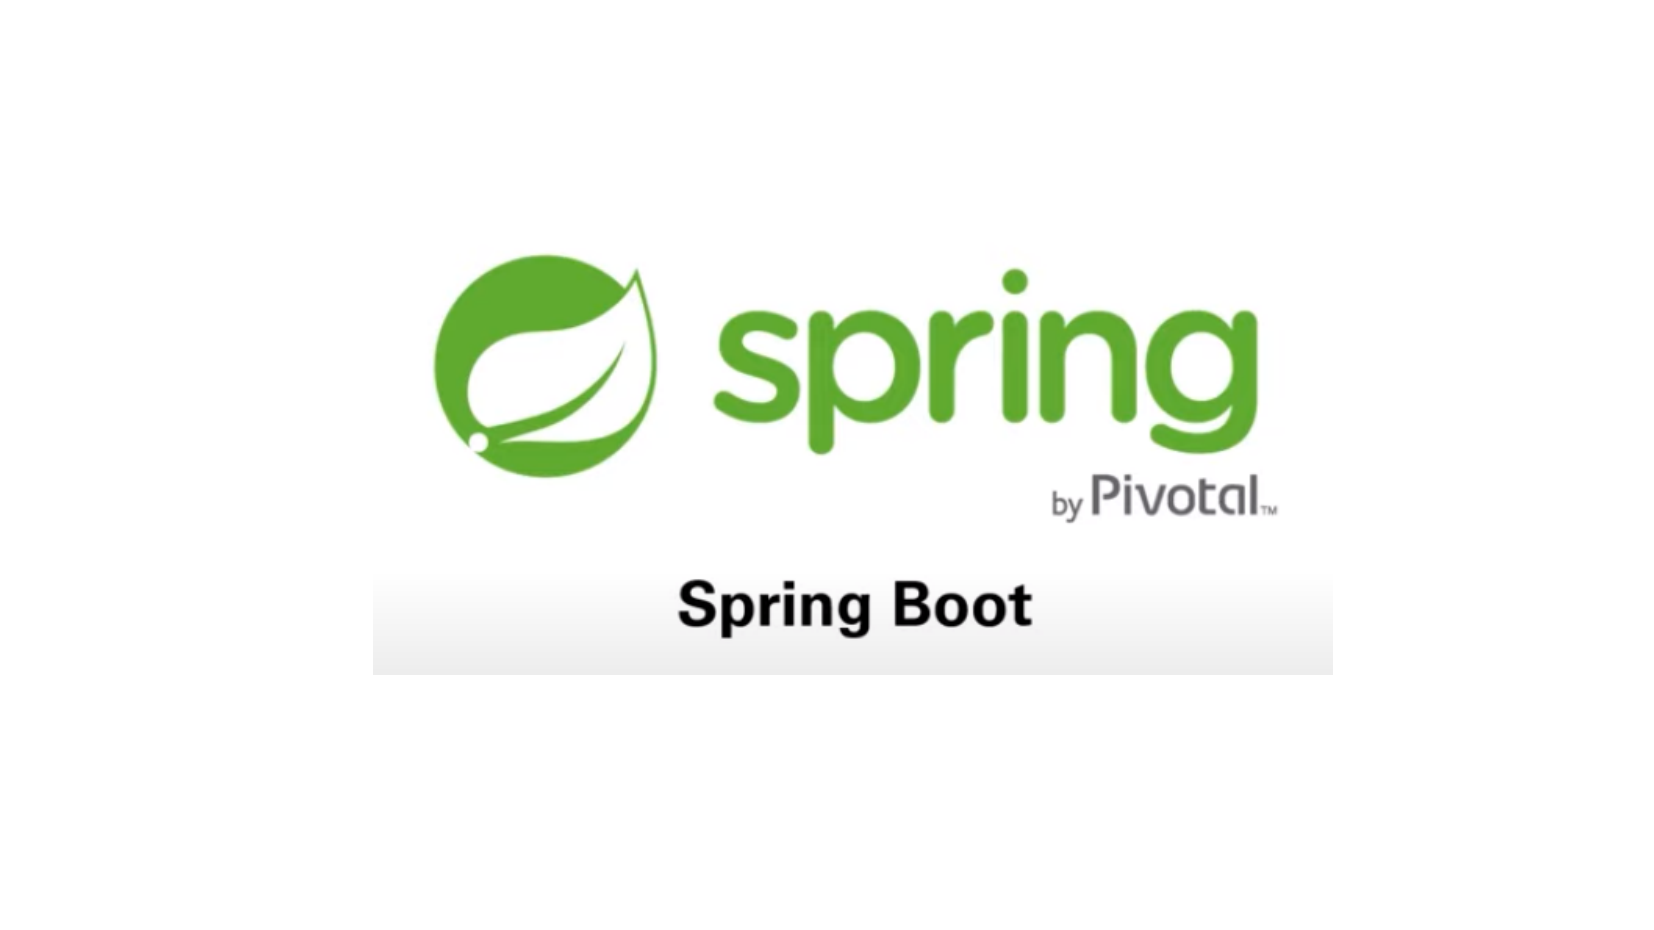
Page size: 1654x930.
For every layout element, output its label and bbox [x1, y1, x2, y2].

picture [373, 171, 1333, 675]
